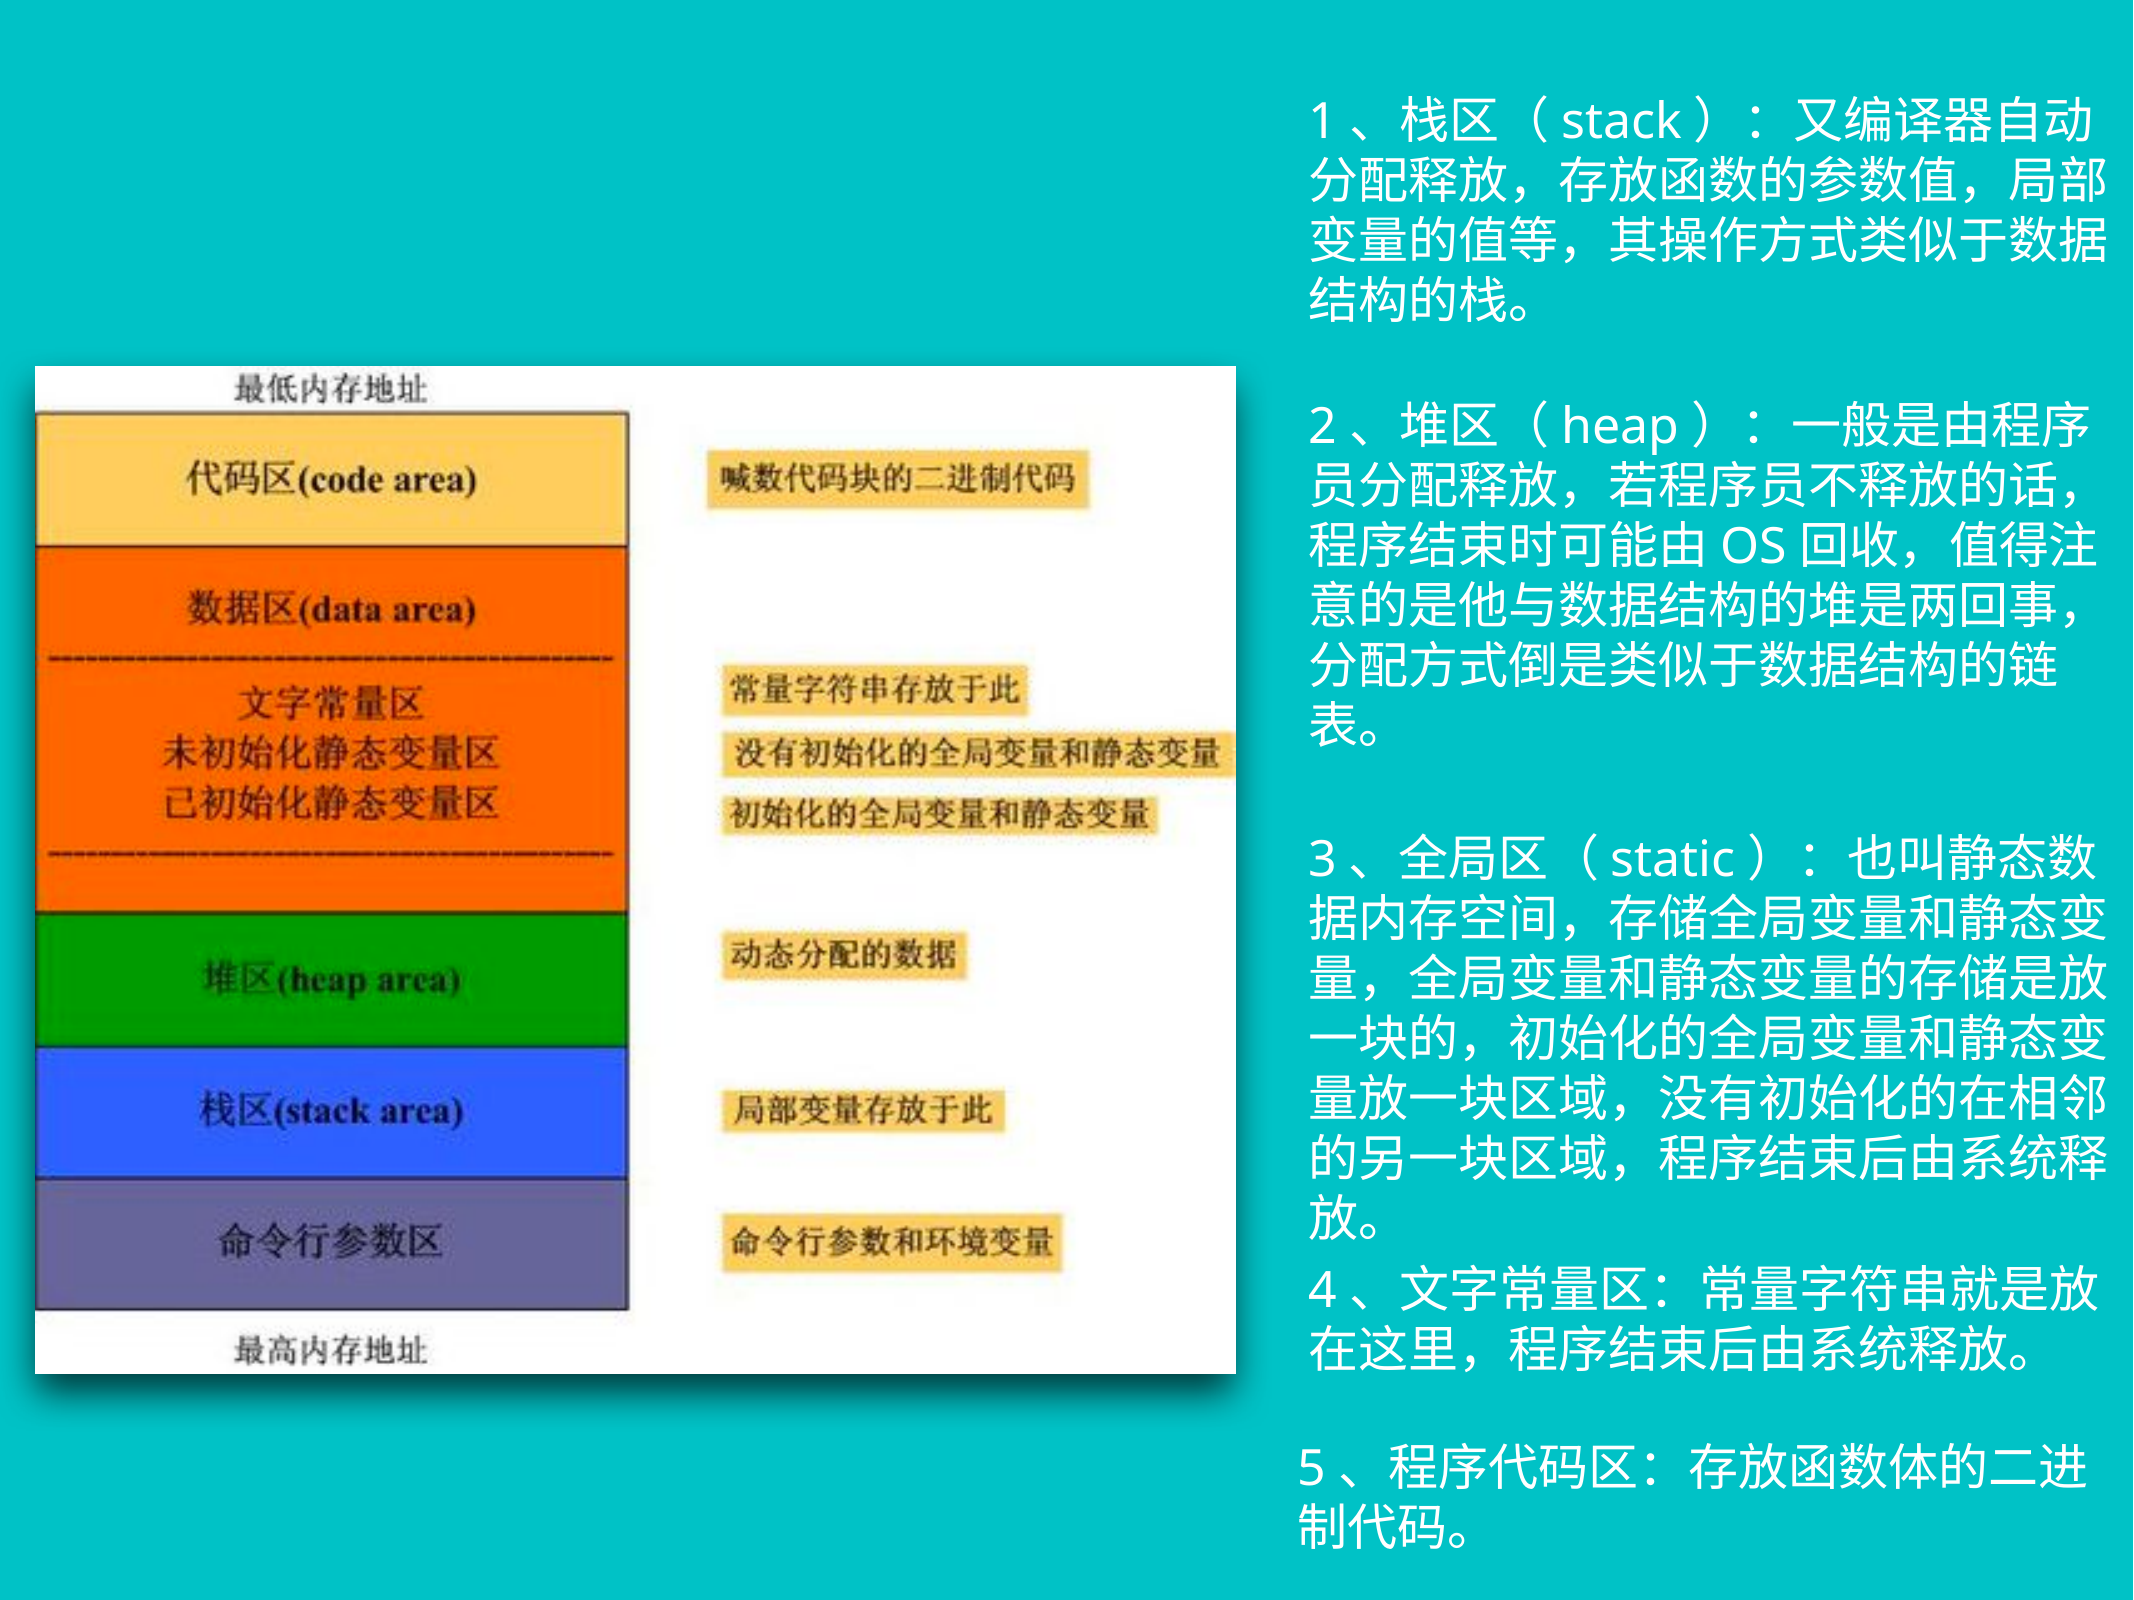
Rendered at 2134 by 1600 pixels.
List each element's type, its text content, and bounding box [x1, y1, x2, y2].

text_box 2、堆区（heap）：一般是由程序员分配释放，若程序员不释放的话，程序结束时可能由OS回收，值得注意的是他与数据结构的堆是两回事，分配方式倒是类似于数据结构的链表。 [1300, 384, 2118, 762]
text_box 4、文字常量区：常量字符串就是放在这里，程序结束后由系统释放。 [1300, 1255, 2118, 1386]
text_box 3、全局区（static）：也叫静态数据内存空间，存储全局变量和静态变量，全局变量和静态变量的存储是放一块的，初始化的全局变量和静态变量放一块区域，没有初始化的在相邻的另一块区域，程序结束后由系统释放。 [1300, 818, 2134, 1255]
text_box 1、栈区（stack）：又编译器自动分配释放，存放函数的参数值，局部变量的值等，其操作方式类似于数据结构的栈。 [1300, 80, 2118, 337]
text_box 5、程序代码区：存放函数体的二进制代码。 [1289, 1427, 2134, 1564]
picture [35, 366, 1236, 1374]
